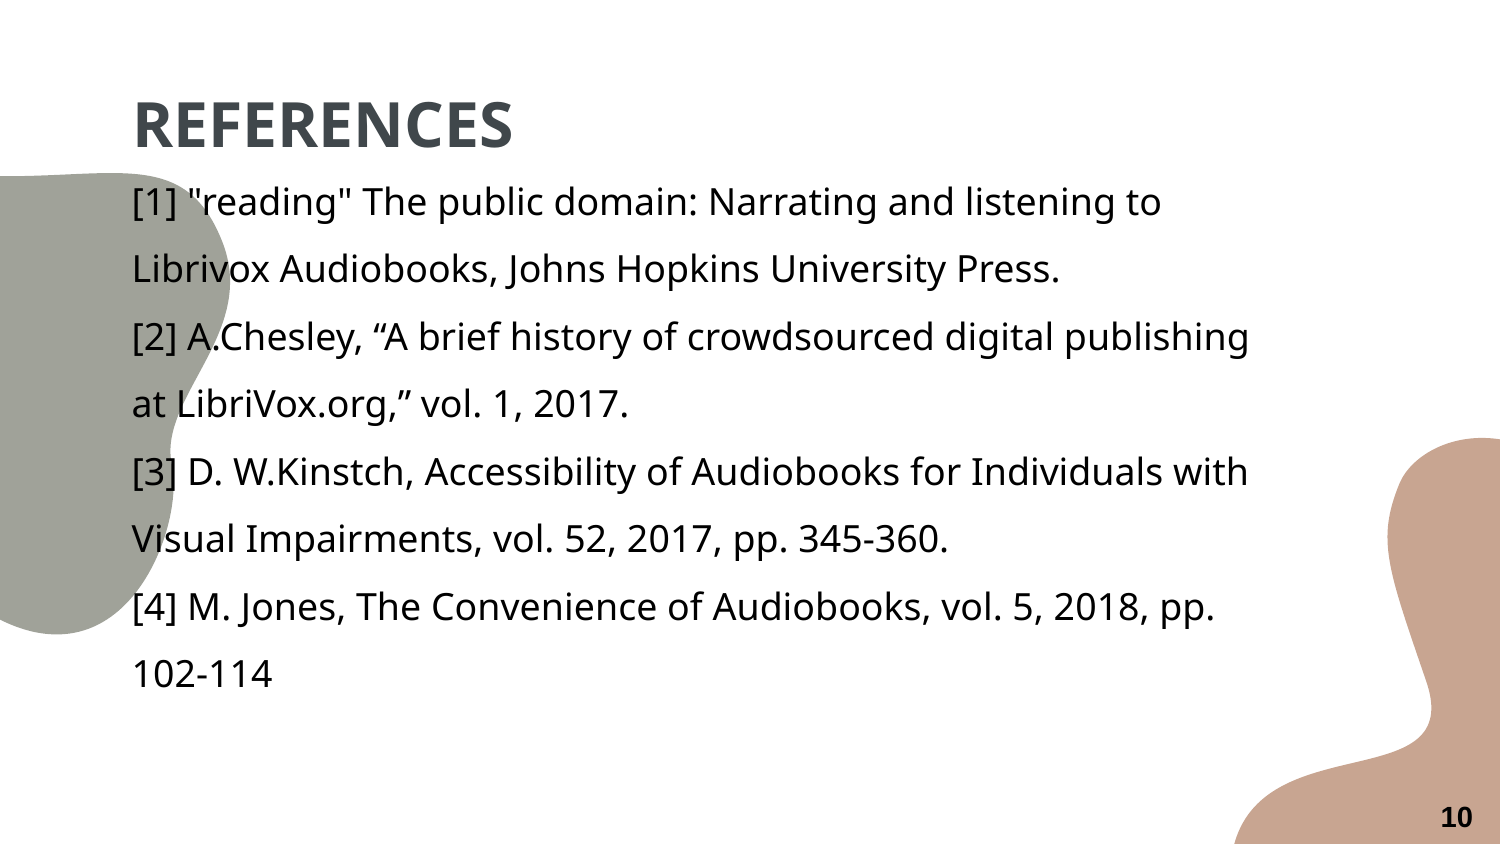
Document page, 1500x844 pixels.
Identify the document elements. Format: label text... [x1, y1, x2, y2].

text_box 10 [1425, 790, 1489, 841]
text_box [1291, 739, 1500, 844]
text_box [1] "reading" The public domain: Narrating and listening to Librivox Audiobooks, Johns Hopkins University Press. [2] A.Chesley, “A brief history of crowdsourced digital publishing at LibriVox.org,” vol. 1, 2017. [3] D. W.Kinstch, Accessibility of Audiobooks for Individuals with Visual Impairments, vol. 52, 2017, pp. 345-360. [4] M. Jones, The Convenience of Audiobooks, vol. 5, 2018, pp. 102-114 [116, 147, 1307, 703]
title REFERENCES [116, 85, 1383, 175]
